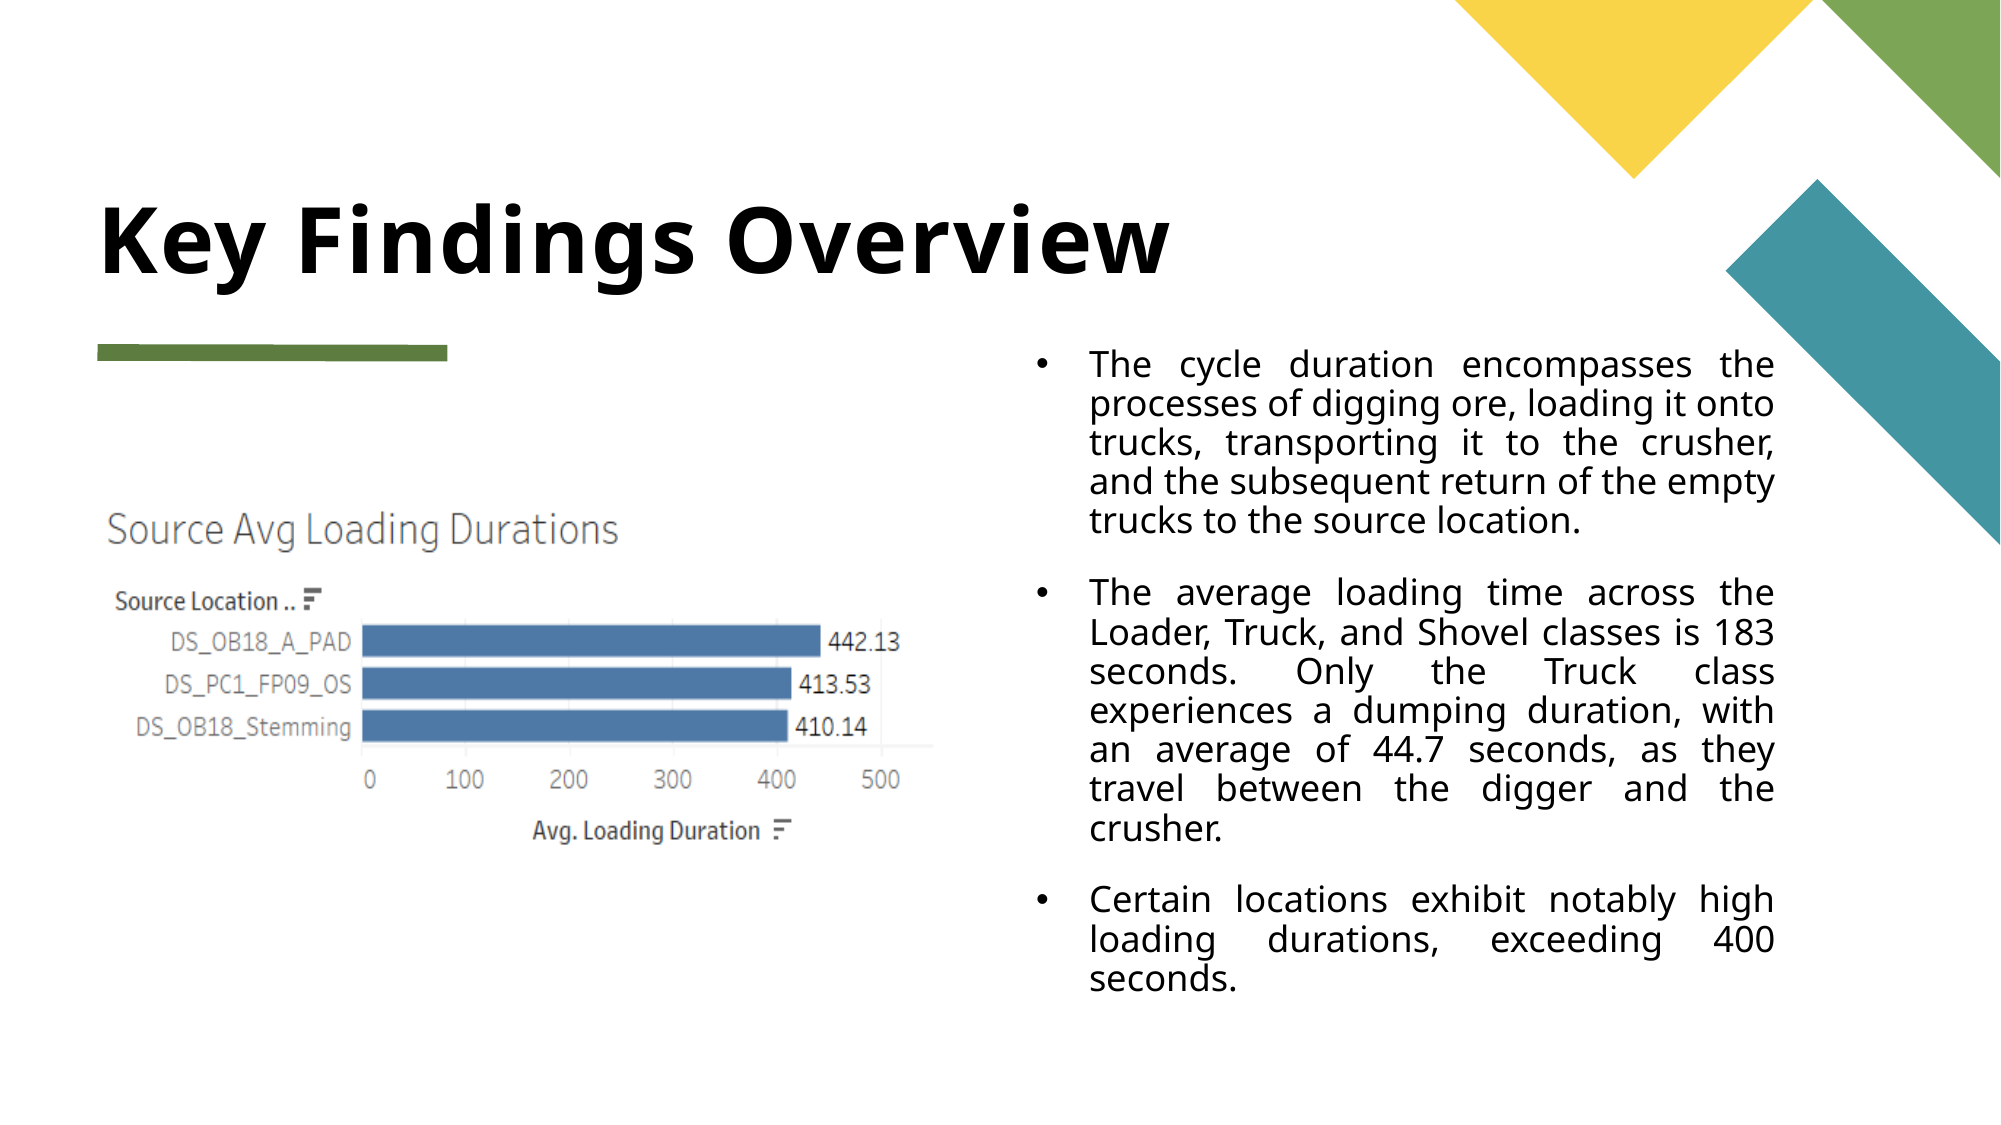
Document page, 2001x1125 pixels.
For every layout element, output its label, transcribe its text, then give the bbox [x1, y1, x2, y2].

picture [97, 505, 939, 867]
title Key Findings Overview [97, 32, 1898, 291]
list The cycle duration encompasses the processes of digging ore, loading it onto trucks, transporting it to the crusher, and the subsequent return of the empty trucks to the source location. The average loading time across the Loader, Truck, and Shovel classes is 183 seconds. Only the Truck class experiences a dumping duration, with an average of 44.7 seconds, as they travel between the digger and the crusher. Certain locations exhibit notably high loading durations, exceeding 400 seconds. [1036, 338, 1791, 1038]
